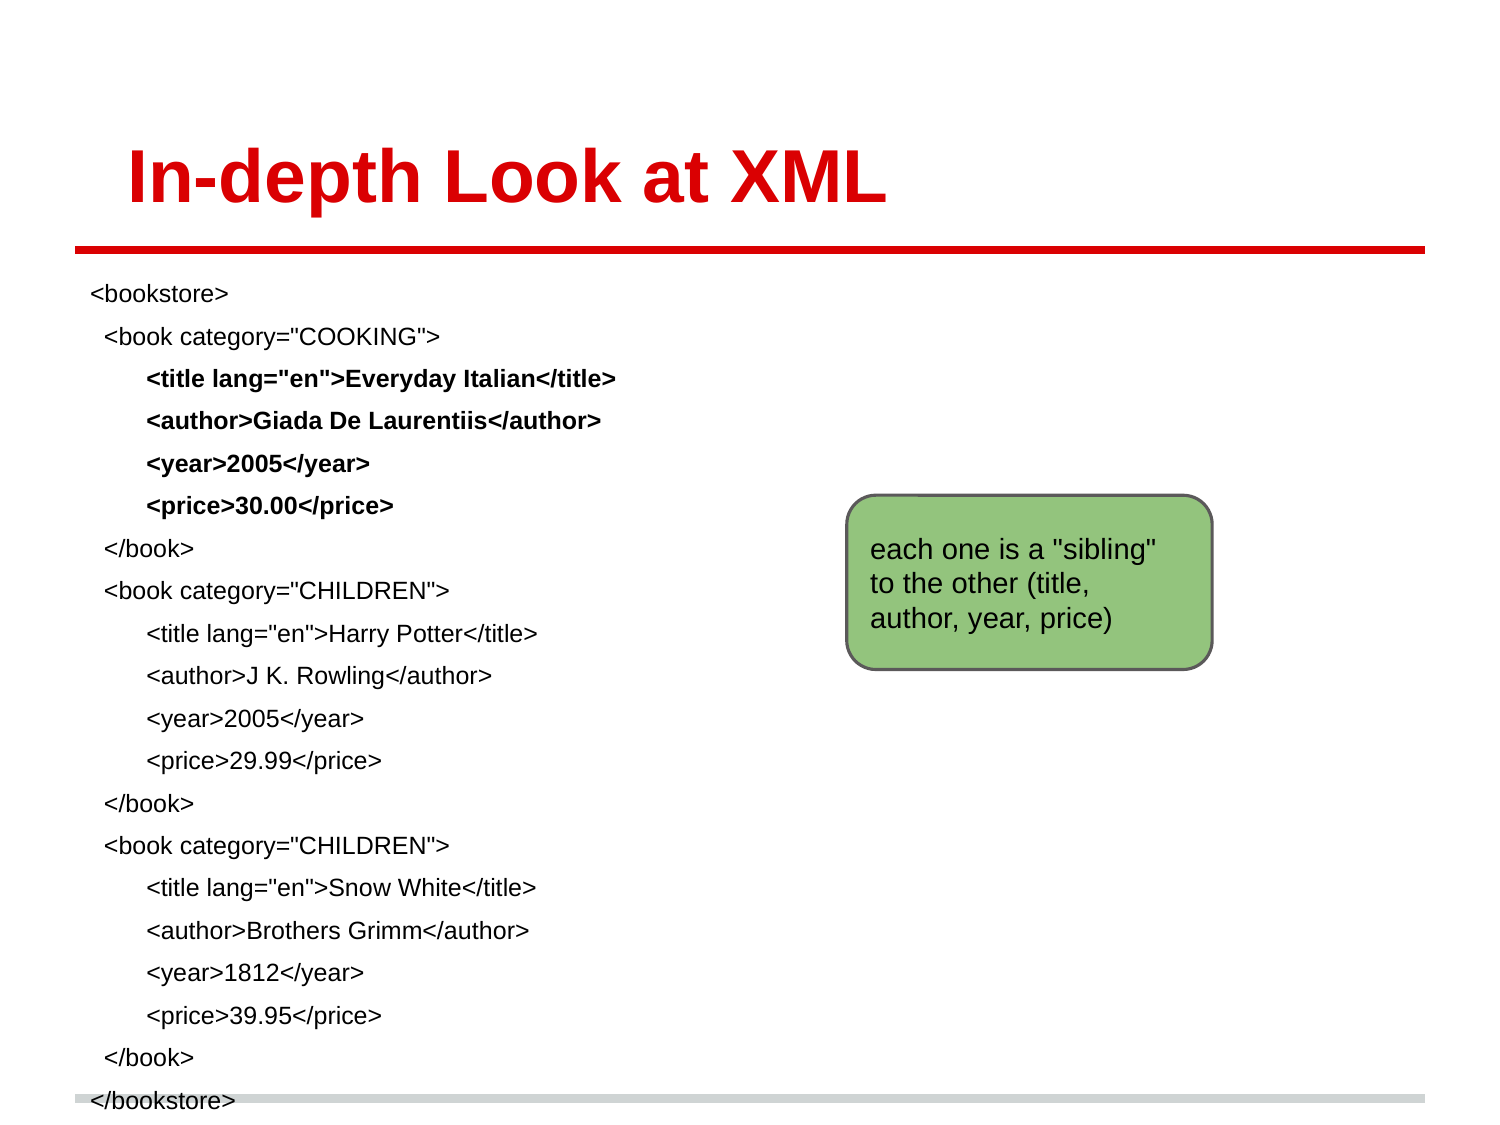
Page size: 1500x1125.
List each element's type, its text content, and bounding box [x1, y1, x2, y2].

title In-depth Look at XML [75, 45, 1425, 233]
text_box each one is a "sibling" to the other (title, author, year, price) [846, 495, 1213, 670]
list <bookstore> <book category="COOKING"> <title lang="en">Everyday Italian</title> <author>Giada De Laurentiis</author> <year>2005</year> <price>30.00</price> </book> <book category="CHILDREN"> <title lang="en">Harry Potter</title> <author>J K. Rowling</author> <year>2005</year> <price>29.99</price> </book> <book category="CHILDREN"> <title lang="en">Snow White</title> <author>Brothers Grimm</author> <year>1812</year> <price>39.95</price> </book> </bookstore> [75, 262, 1425, 1078]
